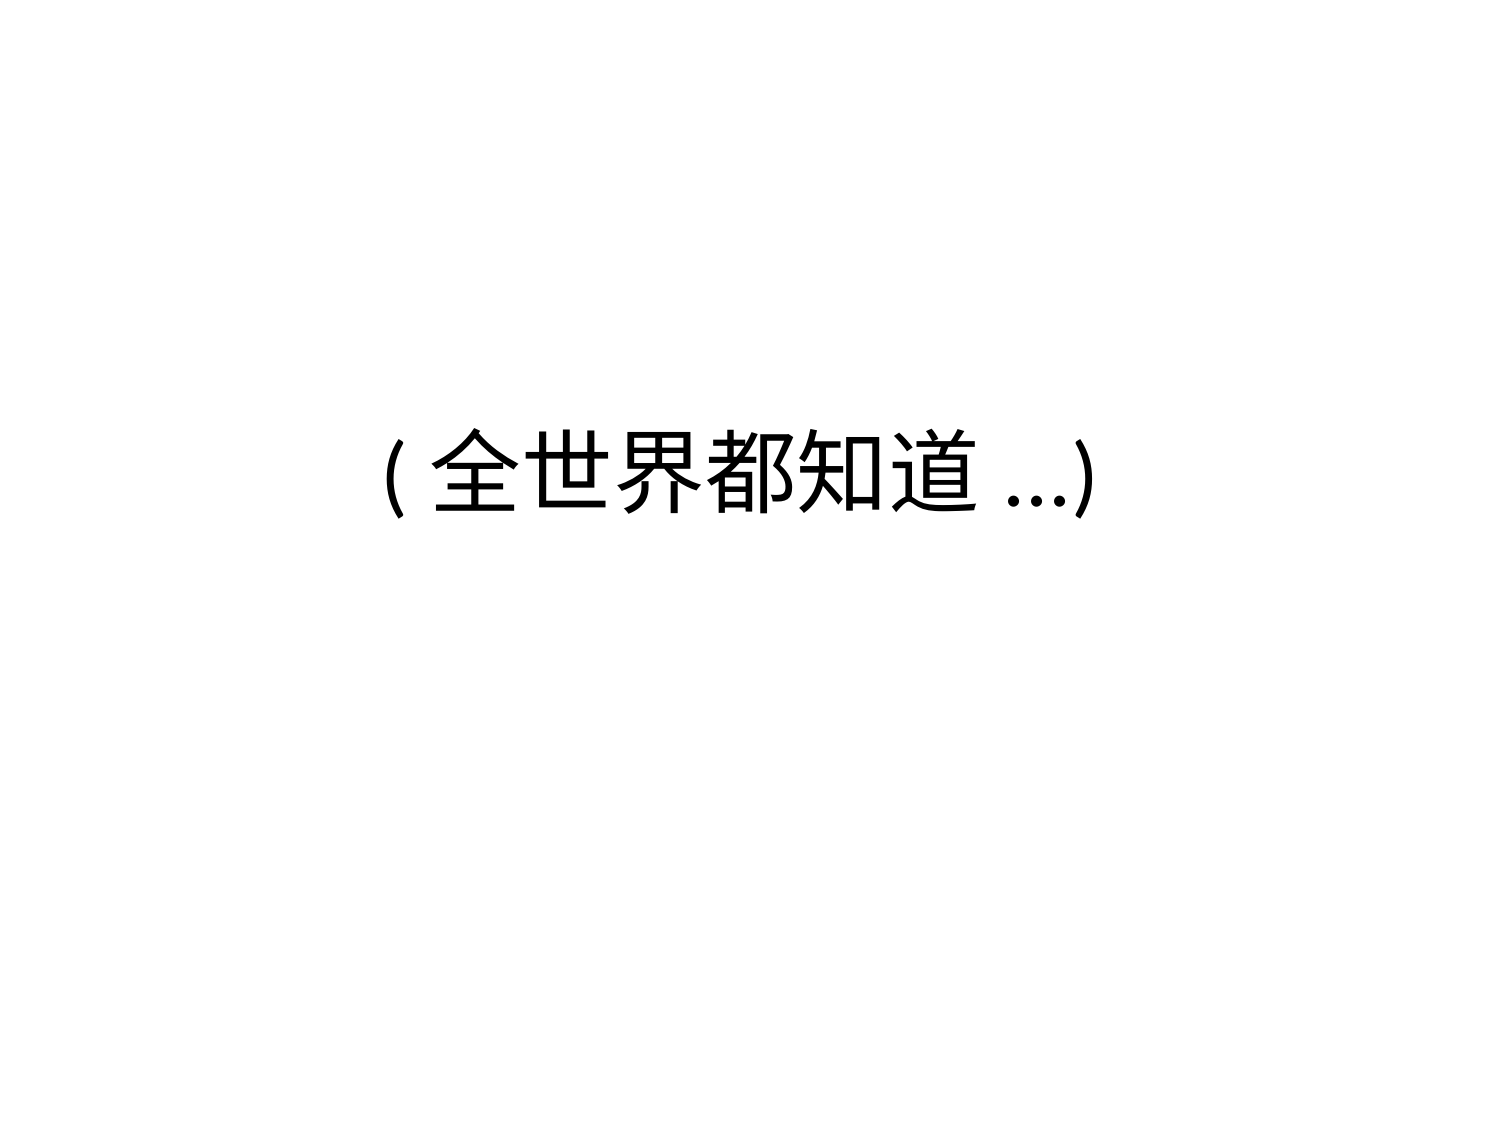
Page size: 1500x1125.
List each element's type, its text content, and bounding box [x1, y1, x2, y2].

title (全世界都知道...) [0, 349, 1275, 591]
